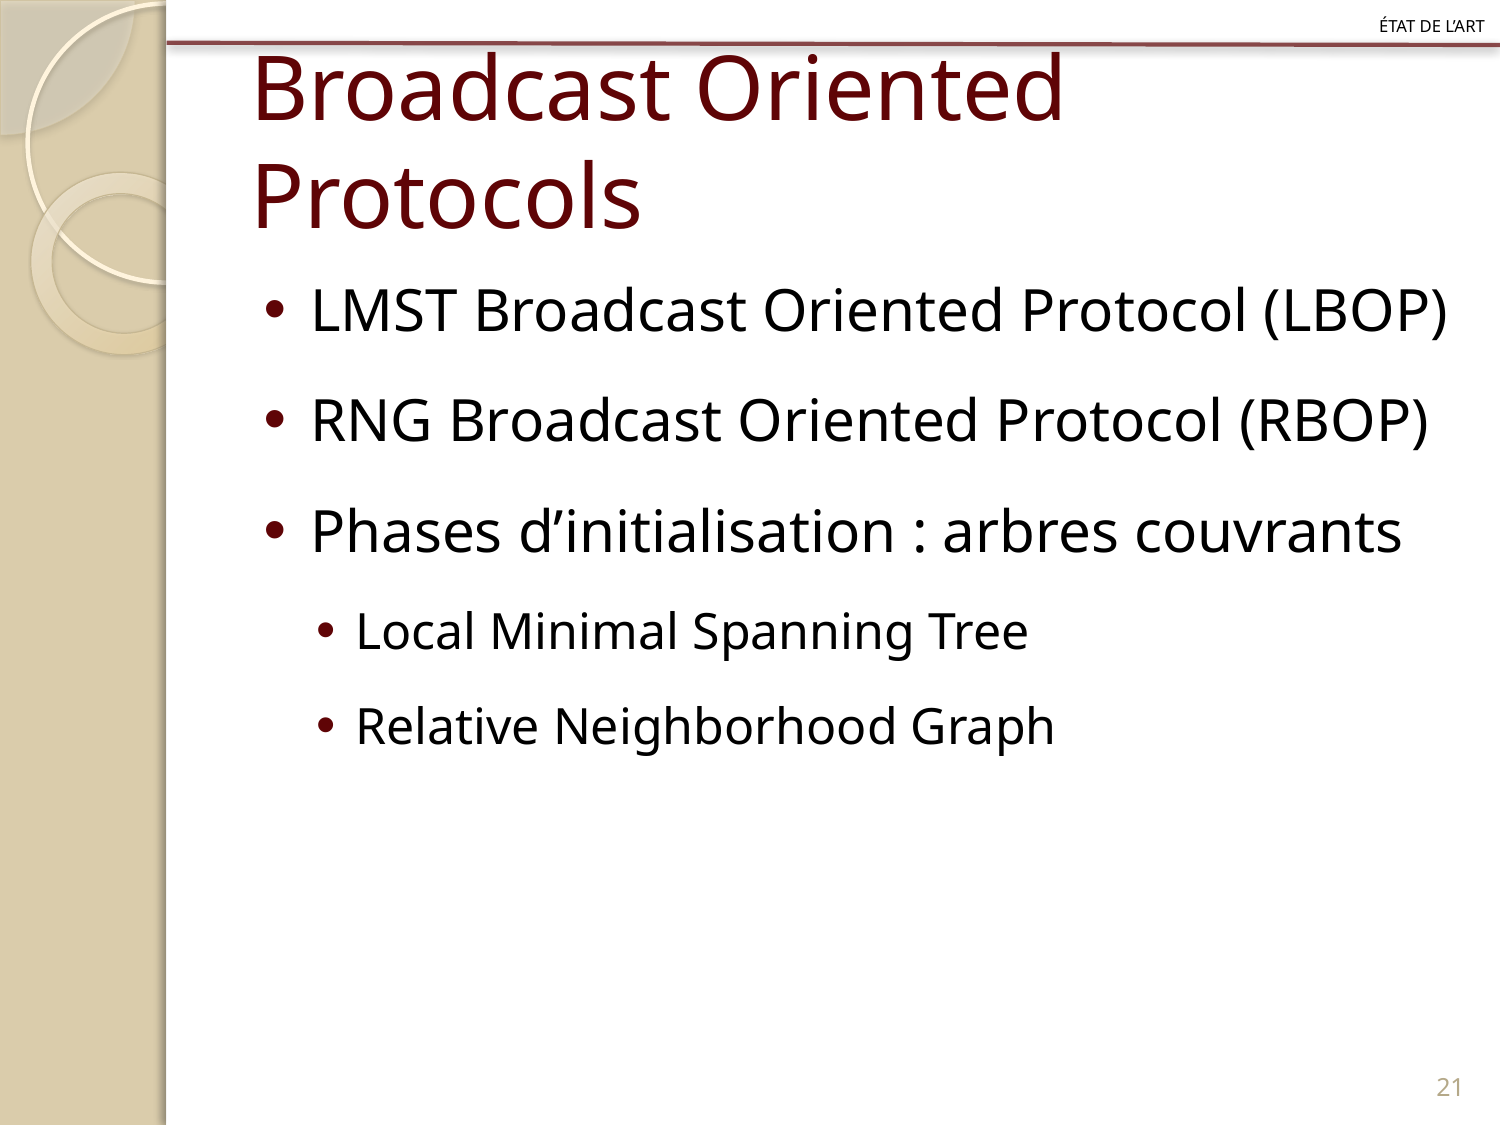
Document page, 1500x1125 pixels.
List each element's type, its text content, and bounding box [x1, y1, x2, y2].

slide_number 21 [1413, 1034, 1488, 1113]
title Broadcast Oriented Protocols [235, 45, 1466, 233]
list LMST Broadcast Oriented Protocol (LBOP) RNG Broadcast Oriented Protocol (RBOP) Phases d’initialisation : arbres couvrants Local Minimal Spanning Tree Relative Neighborhood Graph [235, 237, 1466, 1025]
list état de l’art [0, 0, 1500, 43]
